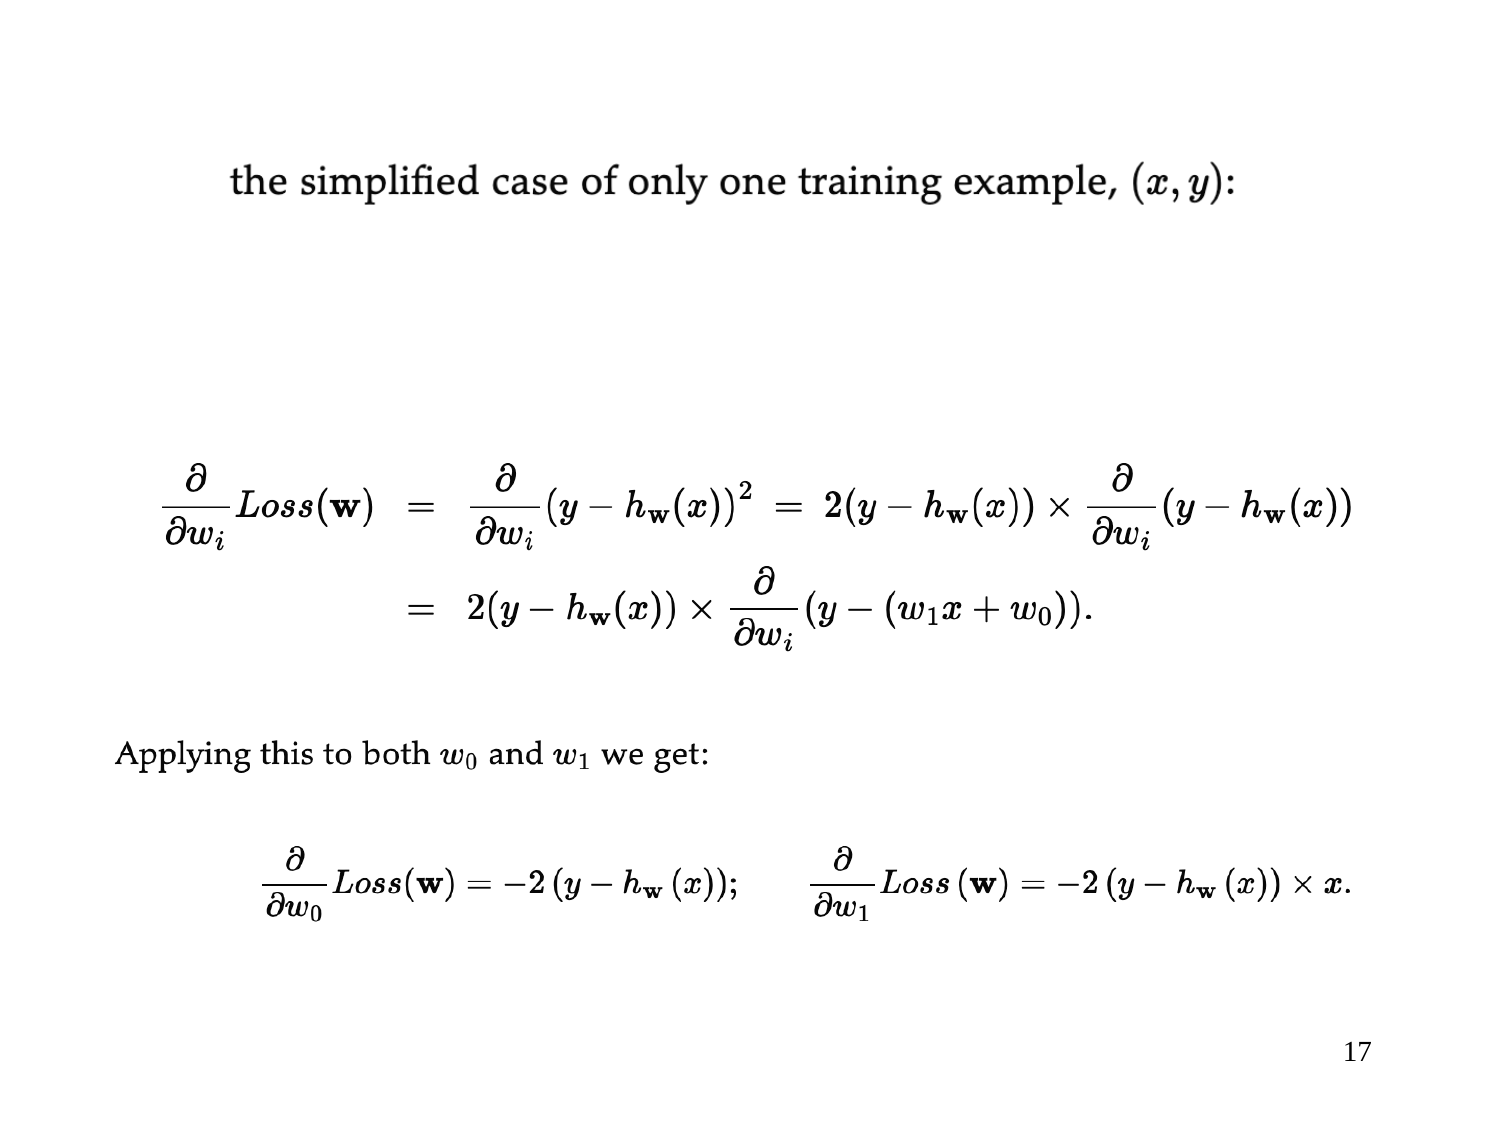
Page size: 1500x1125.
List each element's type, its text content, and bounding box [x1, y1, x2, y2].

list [212, 137, 1251, 230]
picture [93, 712, 1369, 944]
picture [124, 440, 1401, 685]
slide_number 17 [1074, 1024, 1388, 1101]
